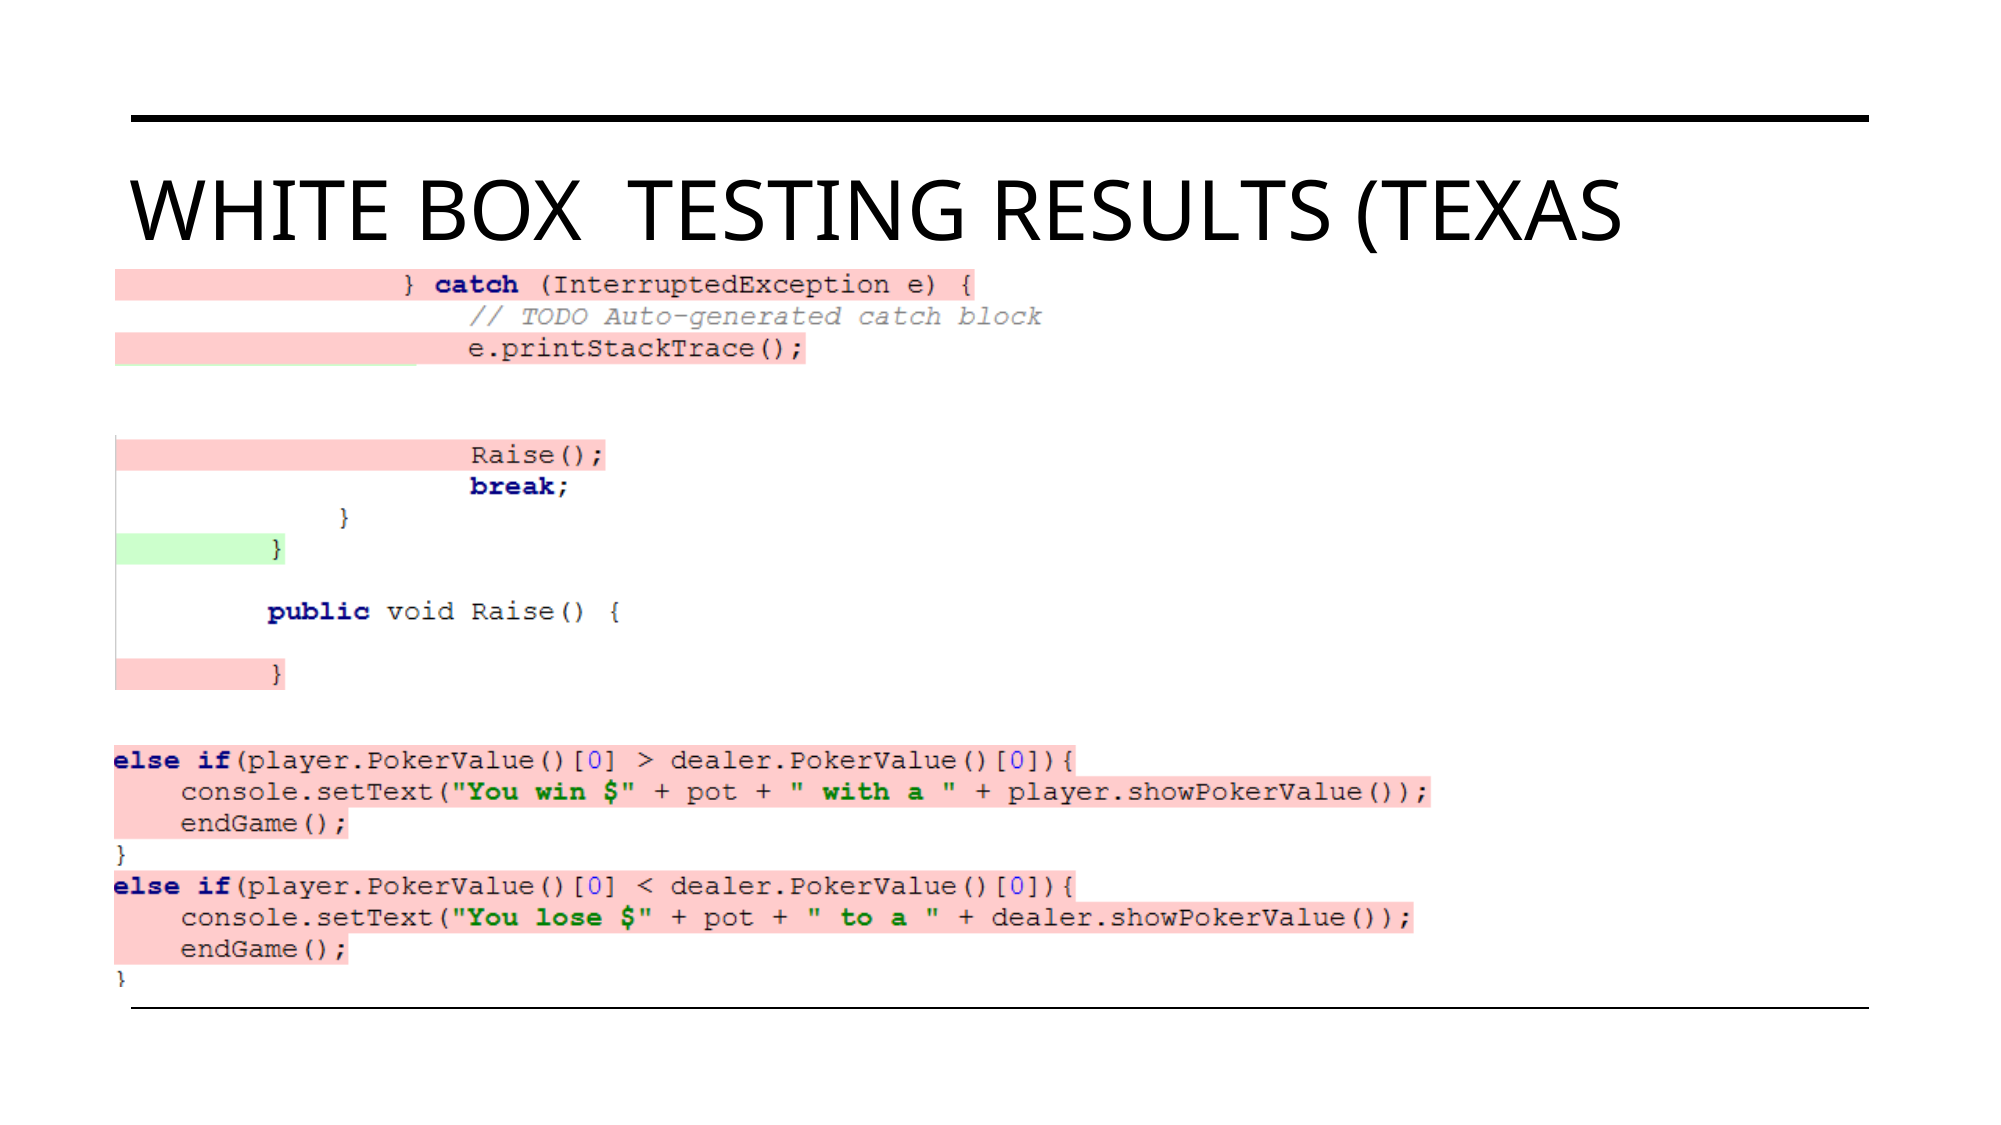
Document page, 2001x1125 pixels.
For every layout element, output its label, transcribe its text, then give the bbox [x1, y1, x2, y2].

picture [114, 745, 1439, 987]
picture [115, 269, 1050, 366]
title White box testing results (Texas Holdem) [114, 149, 1869, 365]
picture [115, 435, 637, 690]
